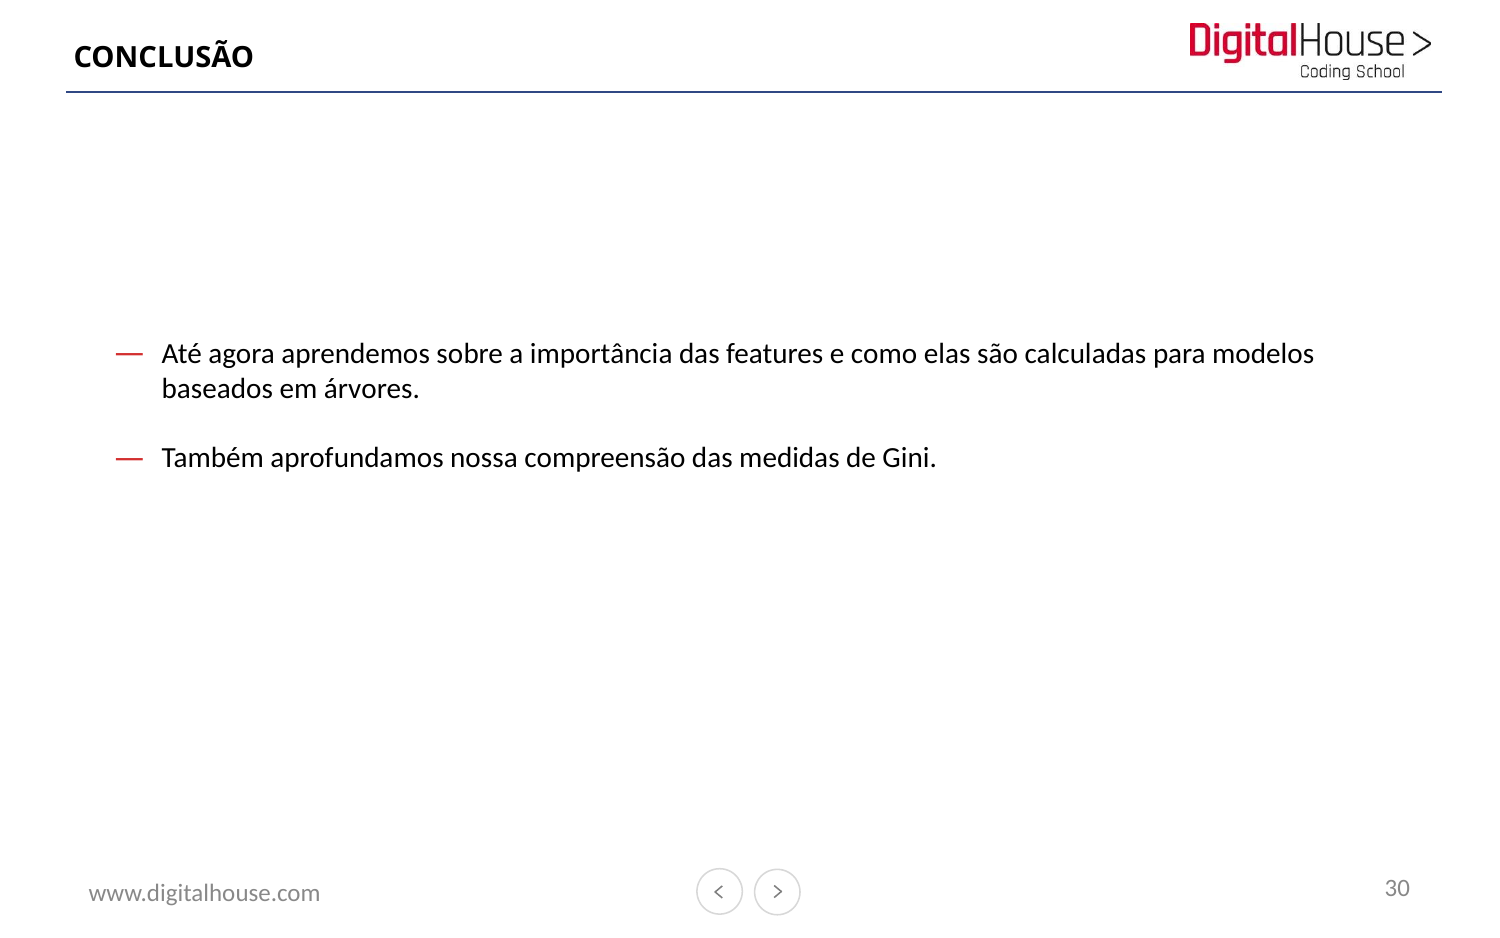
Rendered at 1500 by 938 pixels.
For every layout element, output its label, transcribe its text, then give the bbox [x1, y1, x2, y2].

slide_number 30 [1074, 861, 1425, 911]
title CONCLUSÃO [73, 23, 1074, 89]
text_box Até agora aprendemos sobre a importância das features e como elas são calculadas para modelos baseados em árvores. Também aprofundamos nossa compreensão das medidas de Gini. [99, 151, 1401, 761]
picture [1190, 23, 1431, 80]
